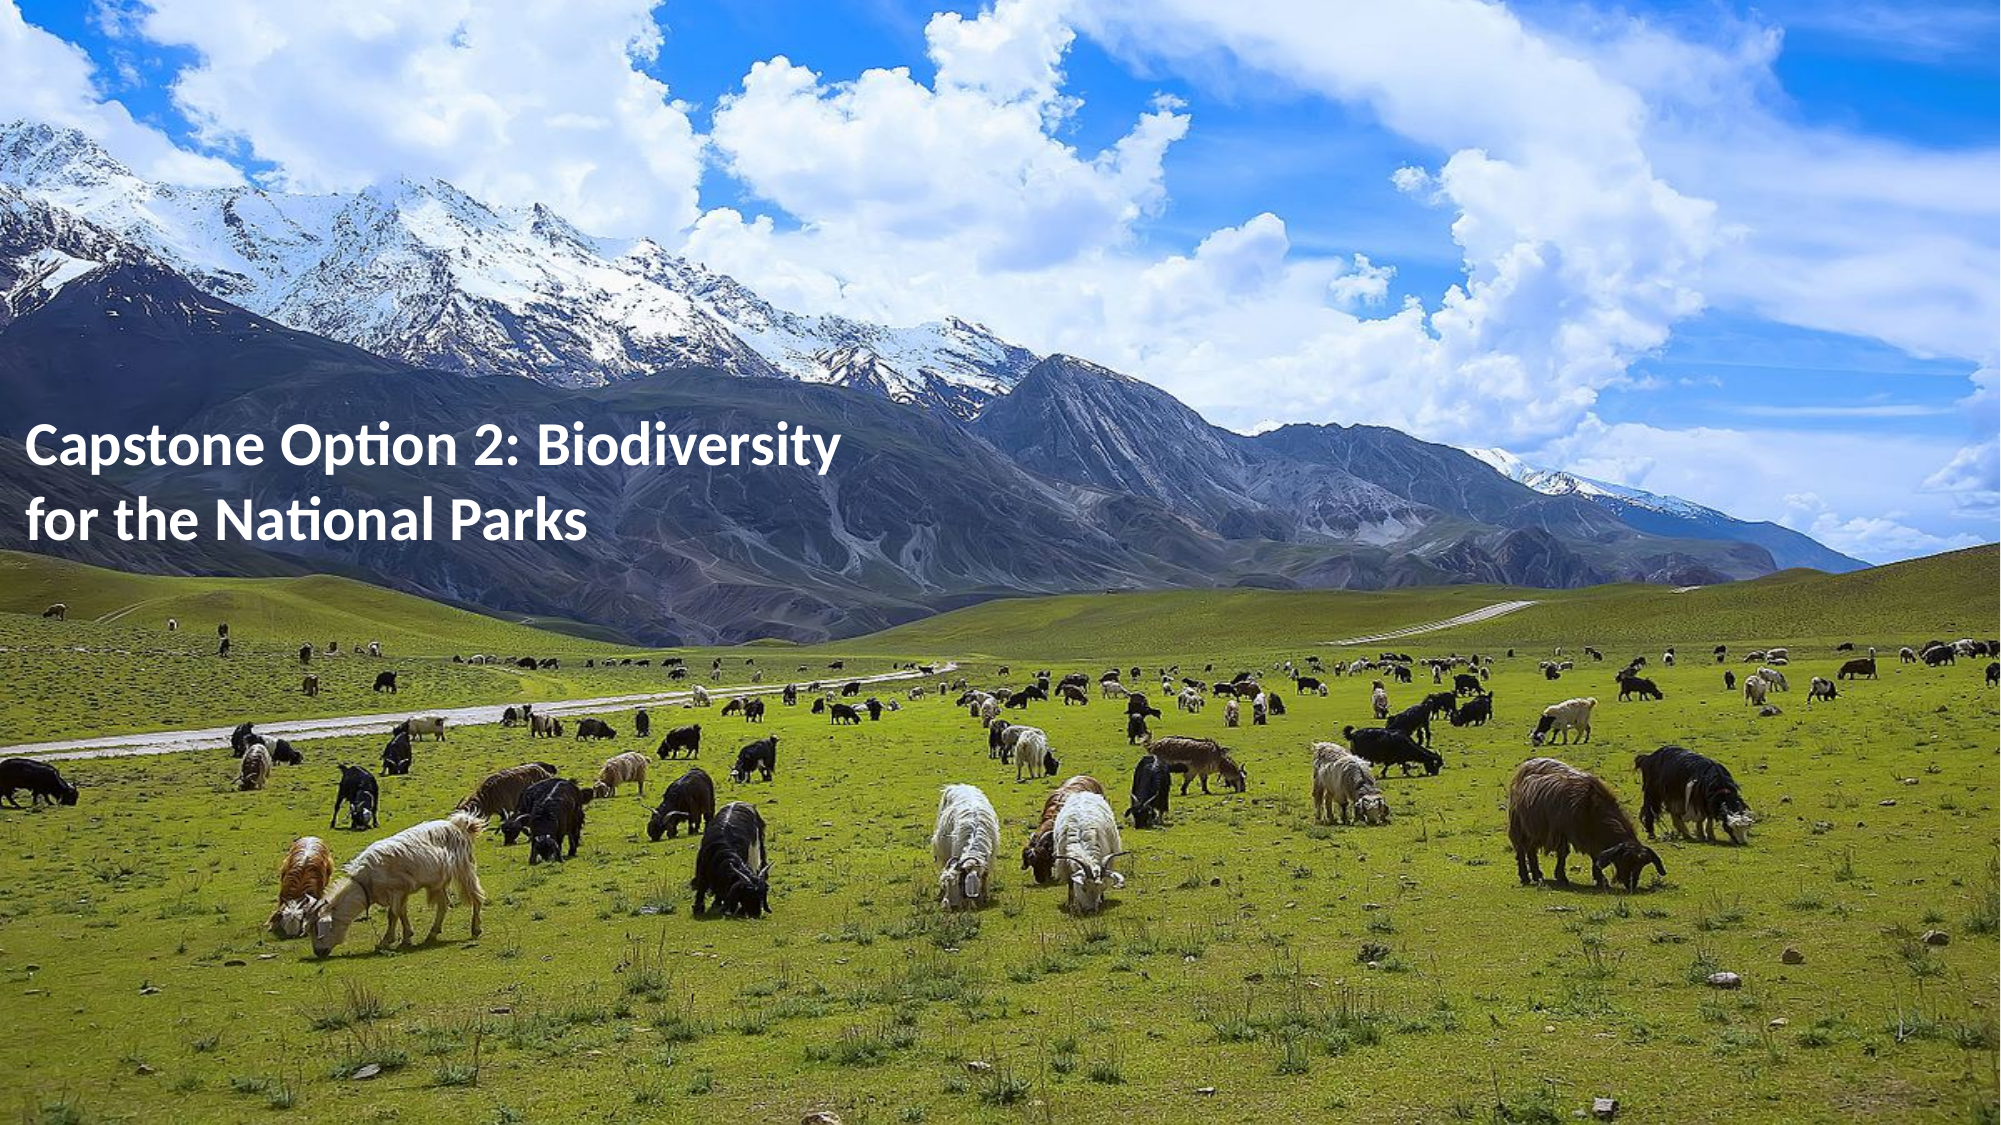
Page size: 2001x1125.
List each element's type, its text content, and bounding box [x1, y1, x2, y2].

text_box Capstone Option 2: Biodiversity for the National Parks [10, 395, 881, 561]
picture [0, 0, 2001, 1125]
